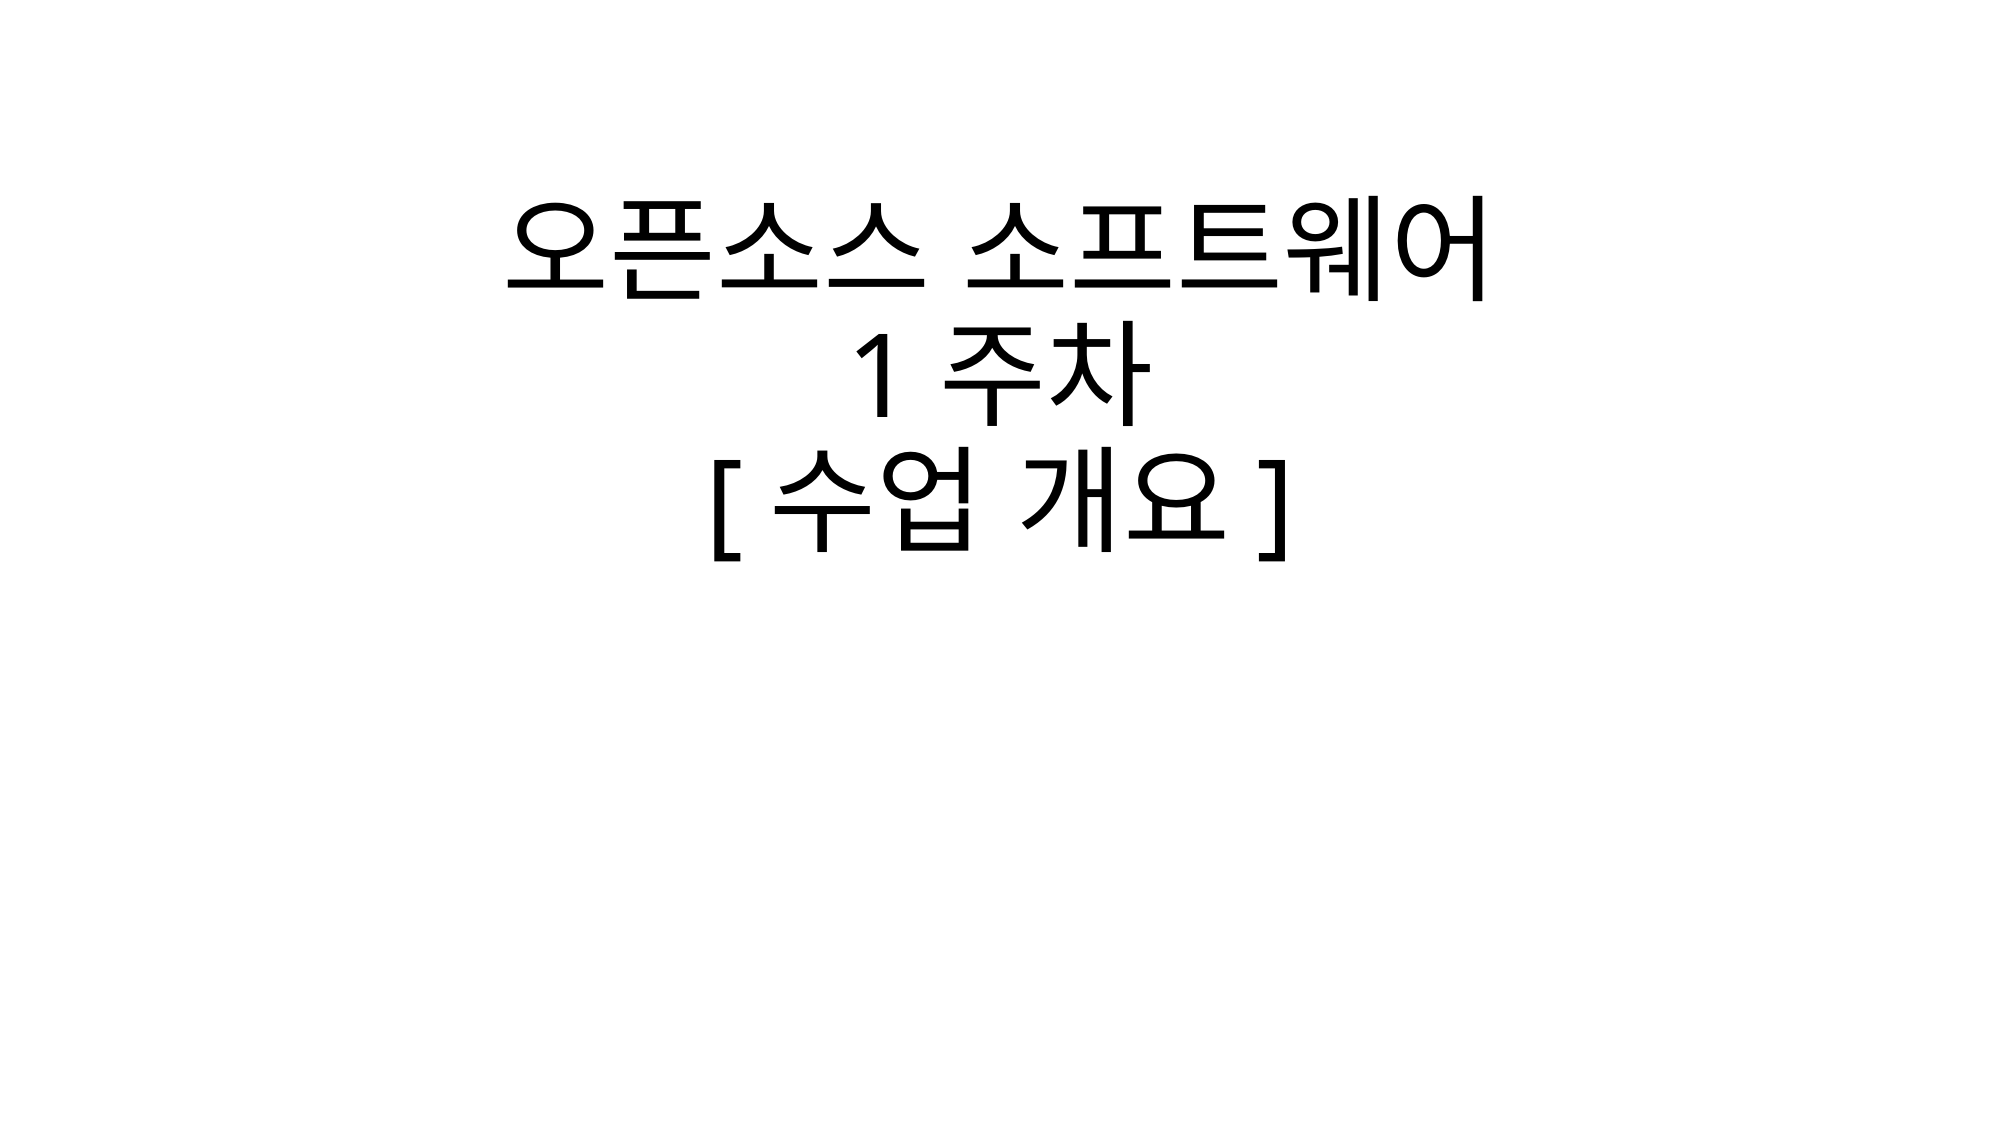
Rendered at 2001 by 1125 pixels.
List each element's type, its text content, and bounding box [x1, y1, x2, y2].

title 오픈소스 소프트웨어 1주차 [수업 개요] [249, 184, 1750, 576]
